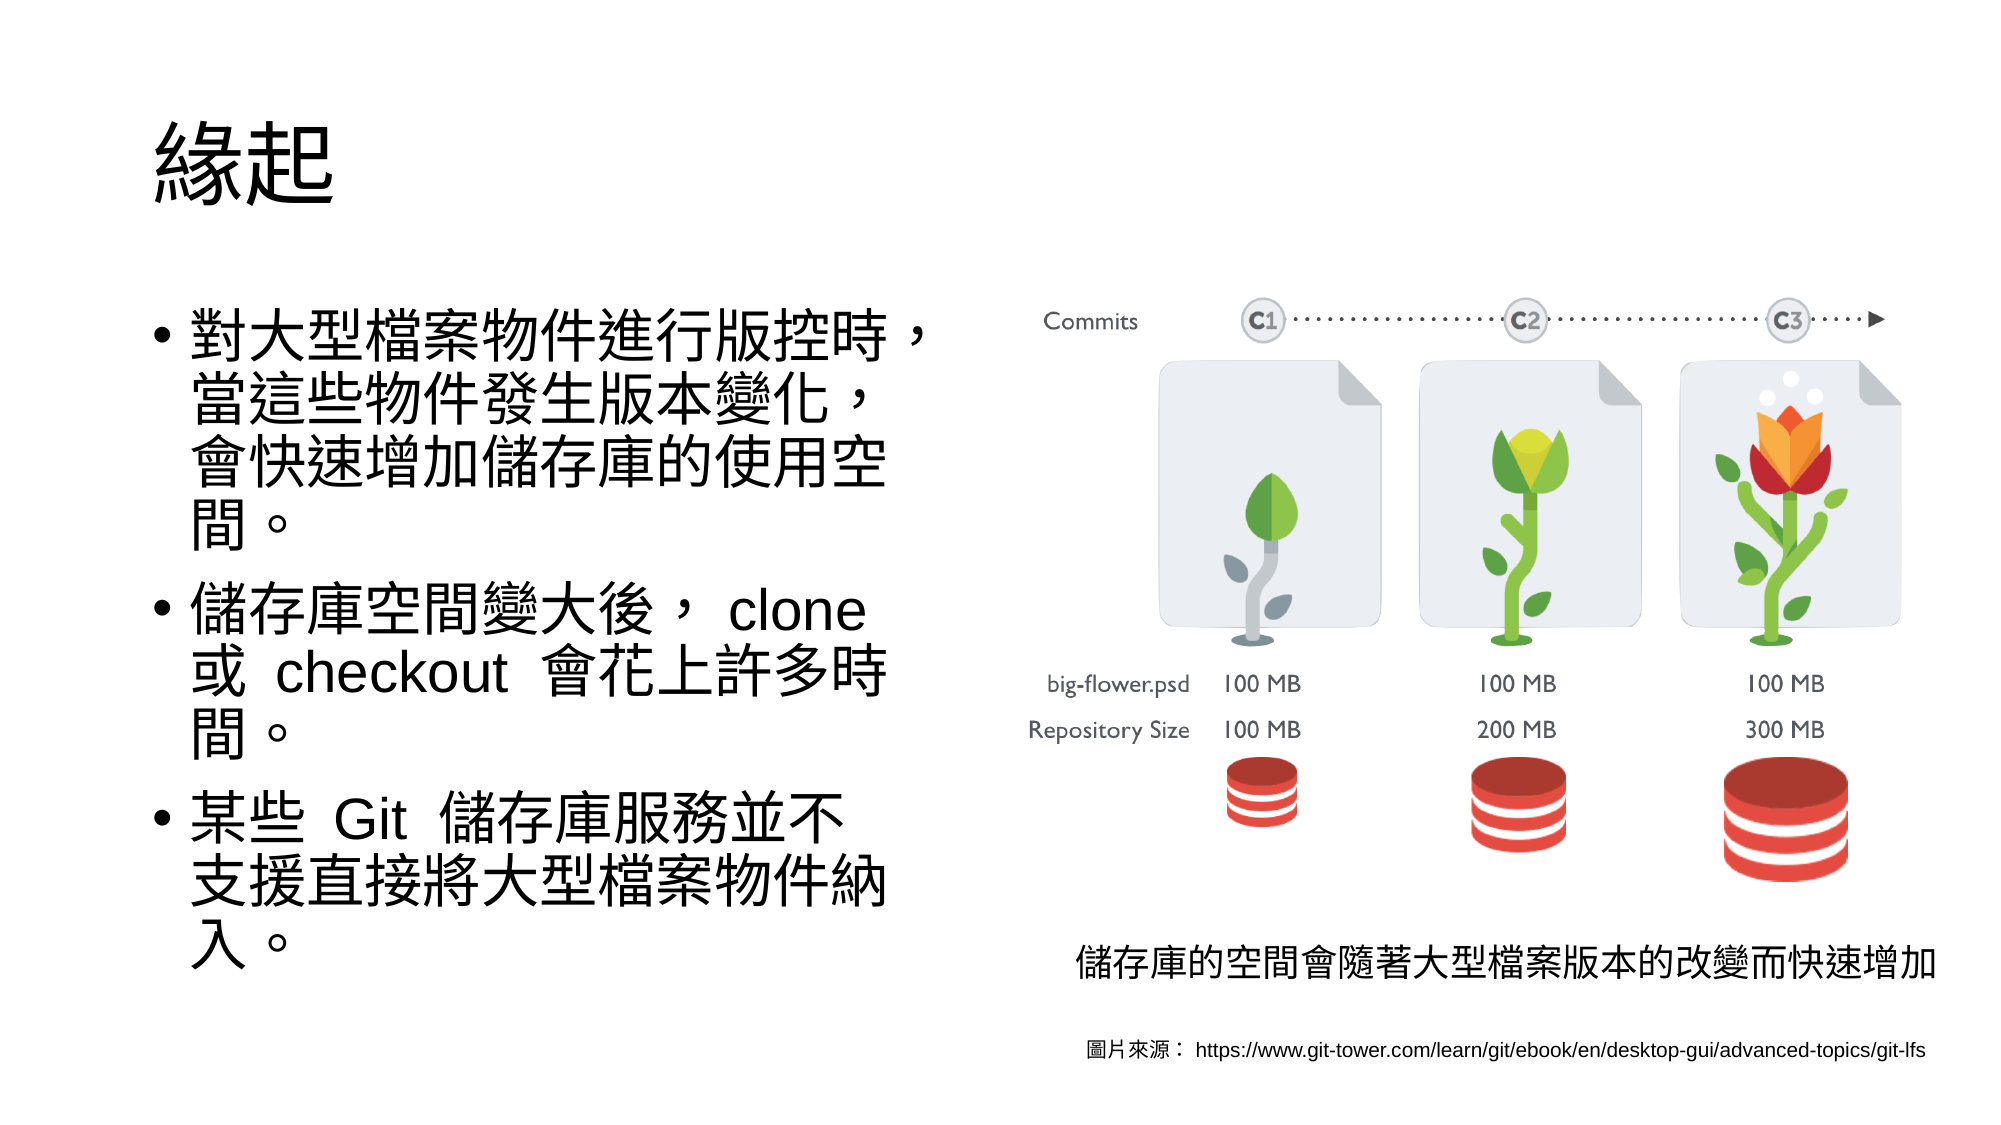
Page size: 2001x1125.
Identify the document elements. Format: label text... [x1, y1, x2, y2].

text_box 儲存庫的空間會隨著大型檔案版本的改變而快速增加 [1060, 931, 1953, 992]
title 緣起 [137, 59, 1863, 278]
list 對大型檔案物件進行版控時，當這些物件發生版本變化，會快速增加儲存庫的使用空間。 儲存庫空間變大後，clone或 checkout 會花上許多時間。 某些 Git 儲存庫服務並不支援直接將大型檔案物件納入。 [137, 299, 906, 1014]
picture [1012, 269, 1914, 895]
text_box 圖片來源：https://www.git-tower.com/learn/git/ebook/en/desktop-gui/advanced-topics/git-lfs [1072, 1029, 1941, 1069]
